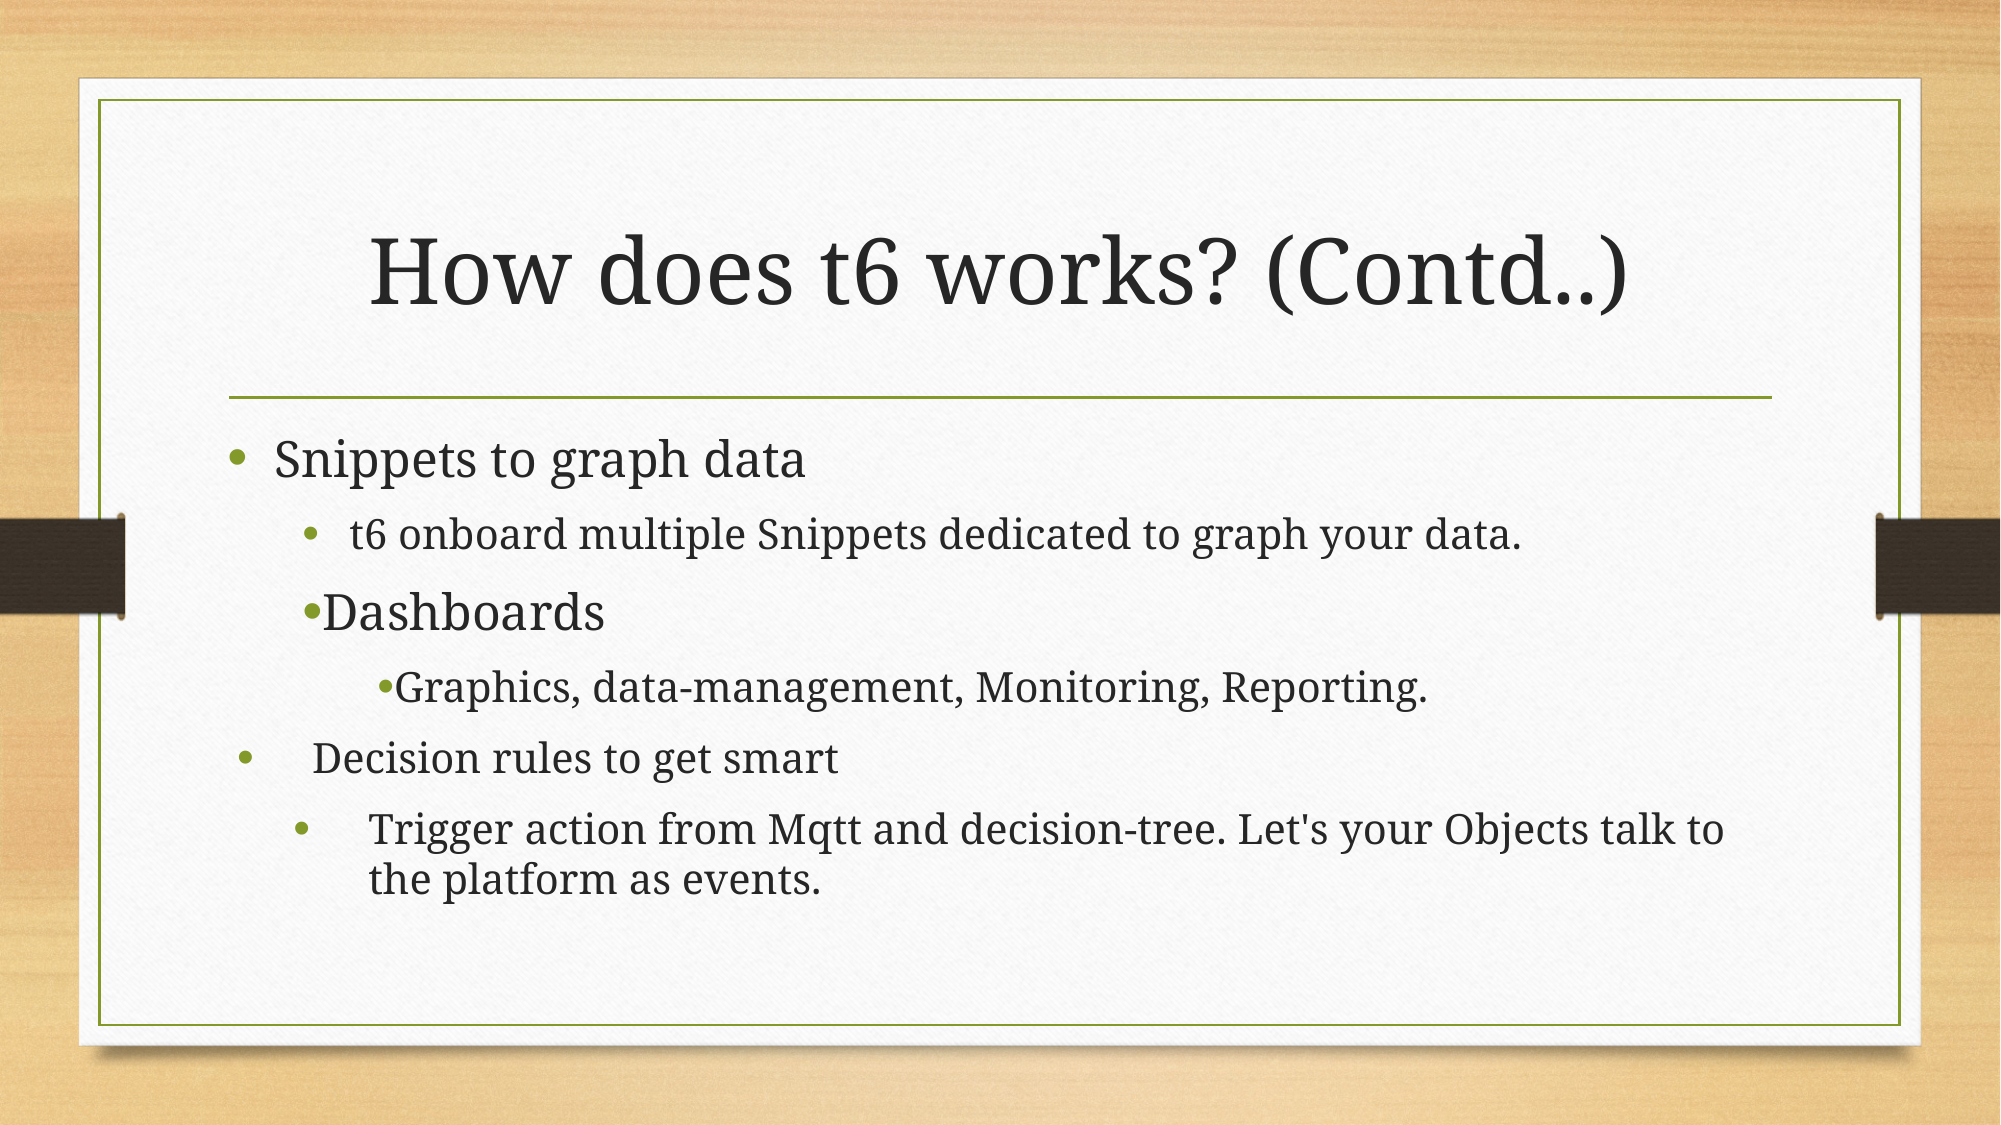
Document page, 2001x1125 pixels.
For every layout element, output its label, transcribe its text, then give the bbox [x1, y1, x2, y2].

list Snippets to graph data t6 onboard multiple Snippets dedicated to graph your data. Dashboards Graphics, data-management, Monitoring, Reporting. Decision rules to get smart Trigger action from Mqtt and decision-tree. Let's your Objects talk to the platform as events. [212, 419, 1788, 964]
picture [0, 0, 2001, 1125]
title How does t6 works? (Contd..) [212, 161, 1788, 375]
